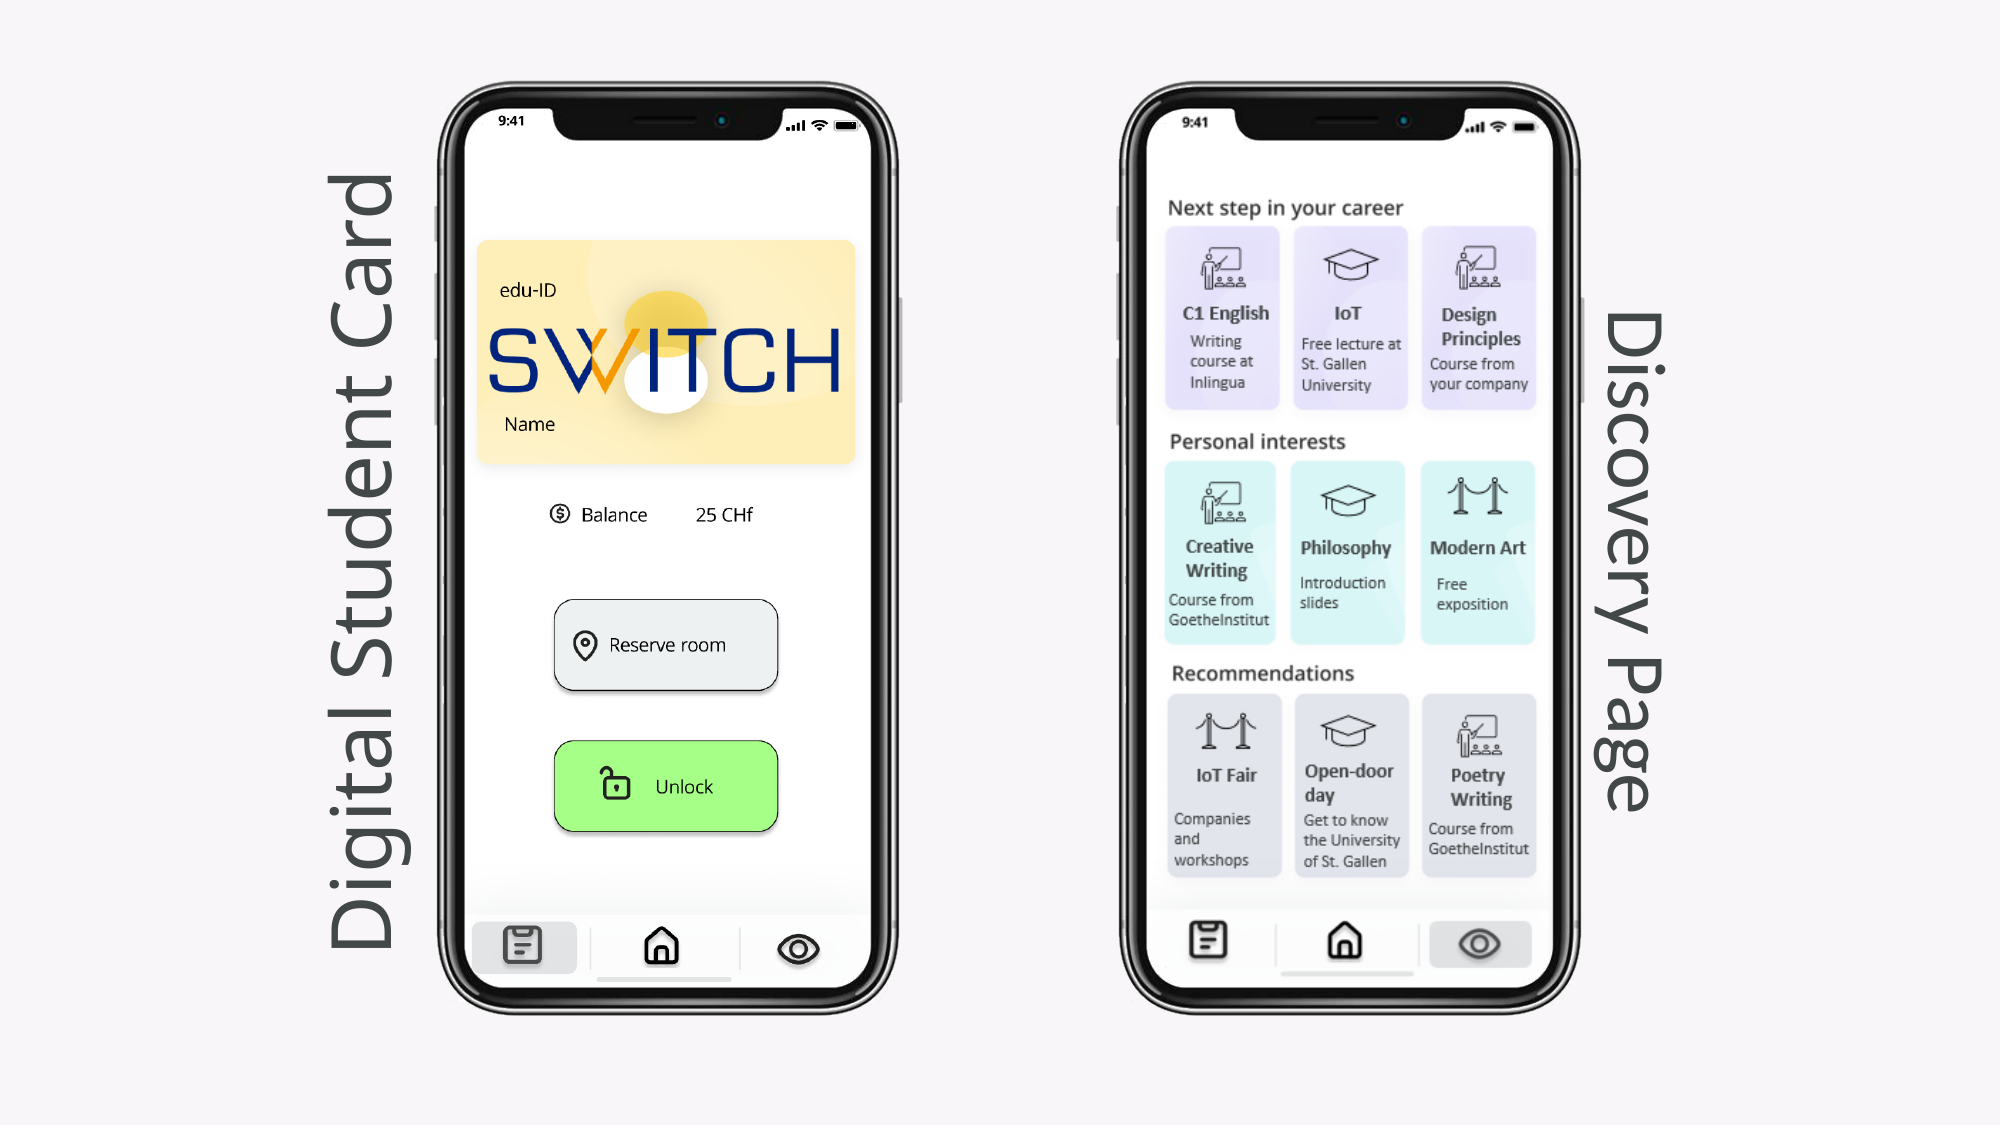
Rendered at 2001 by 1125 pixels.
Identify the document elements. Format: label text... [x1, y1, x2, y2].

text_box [1098, 57, 1603, 1086]
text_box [416, 57, 920, 1086]
text_box Discovery Page [1603, 294, 1700, 849]
text_box Digital Student Card [300, 154, 416, 971]
